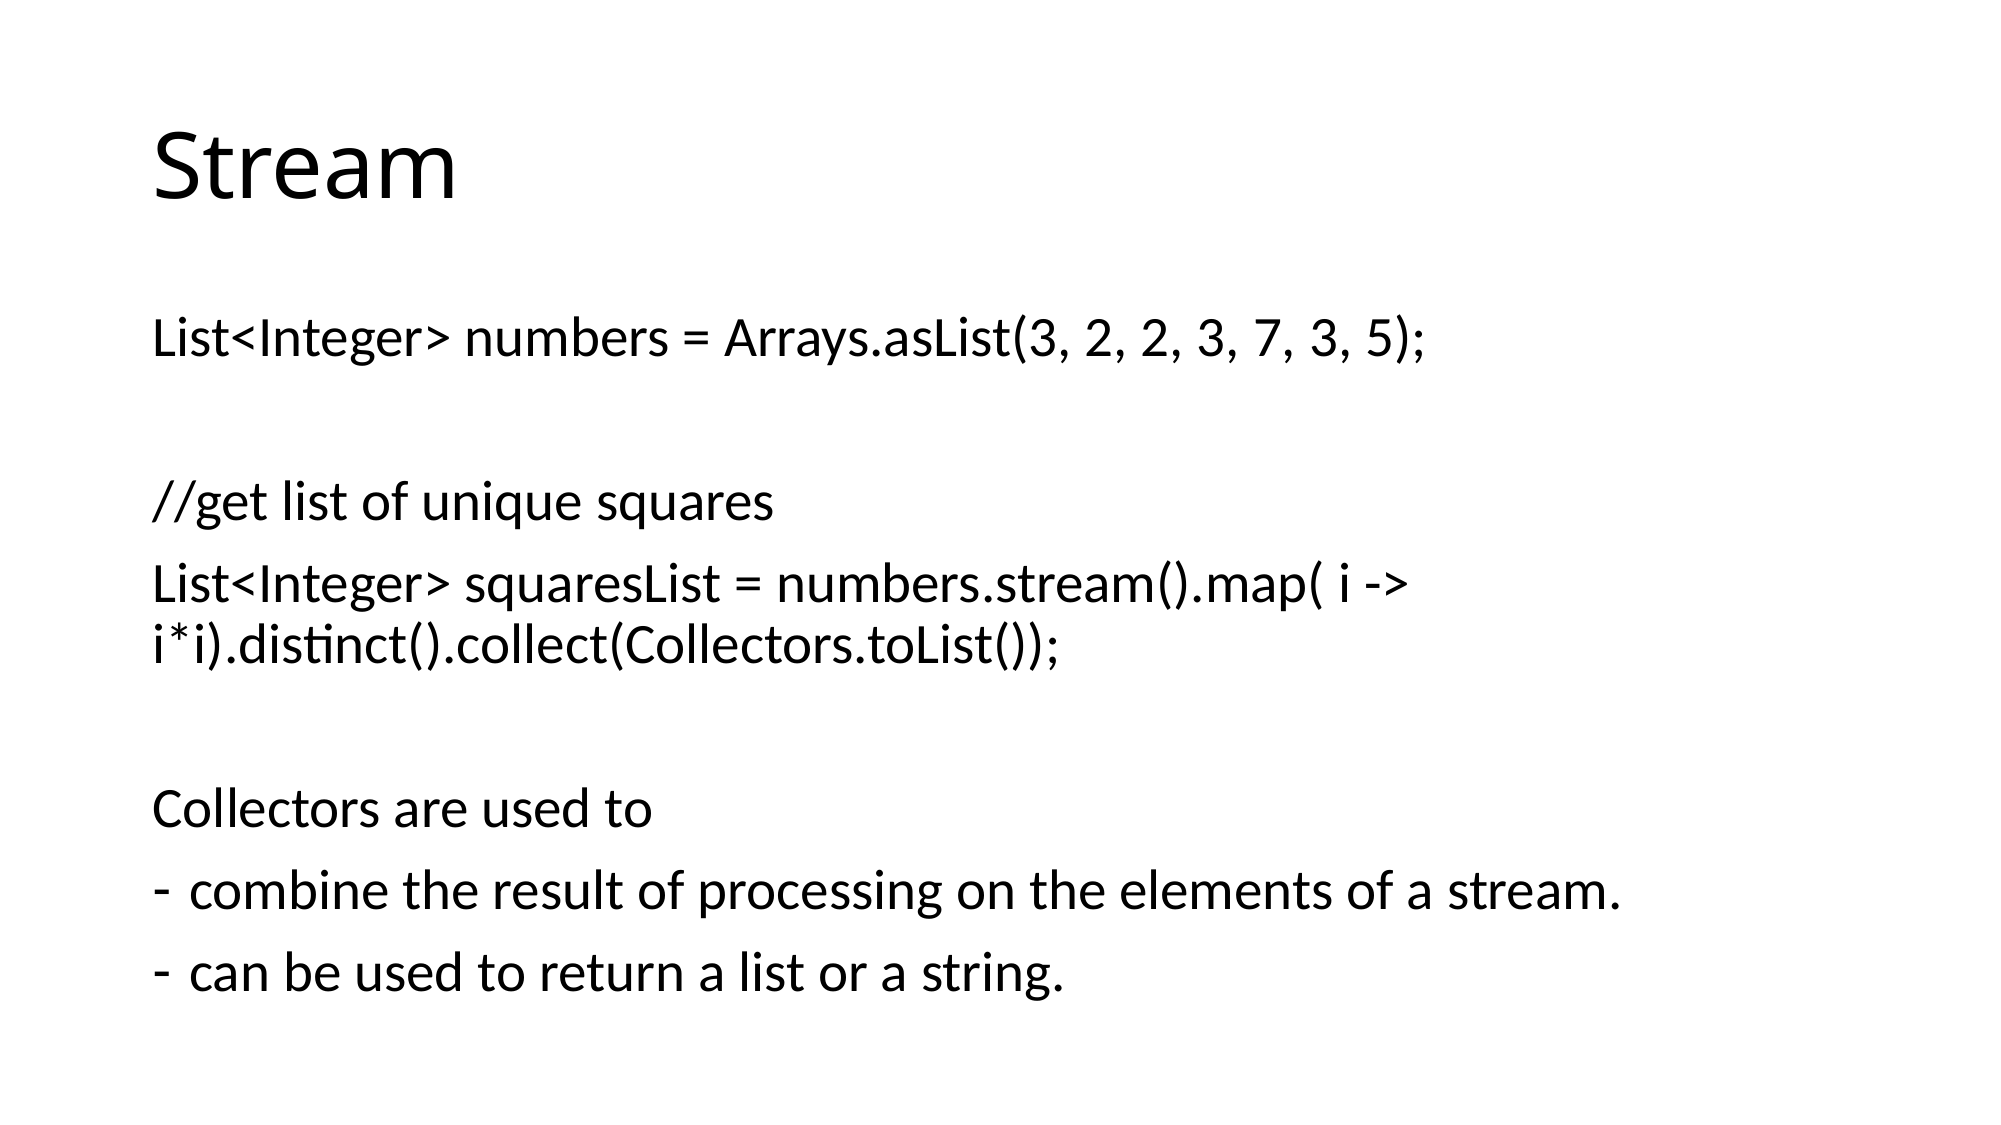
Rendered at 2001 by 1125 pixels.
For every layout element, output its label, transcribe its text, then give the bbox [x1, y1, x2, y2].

title Stream [137, 59, 1863, 278]
list List<Integer> numbers = Arrays.asList(3, 2, 2, 3, 7, 3, 5); //get list of unique squares List<Integer> squaresList = numbers.stream().map( i -> i*i).distinct().collect(Collectors.toList()); Collectors are used to combine the result of processing on the elements of a stream. can be used to return a list or a string. [137, 299, 1863, 1014]
